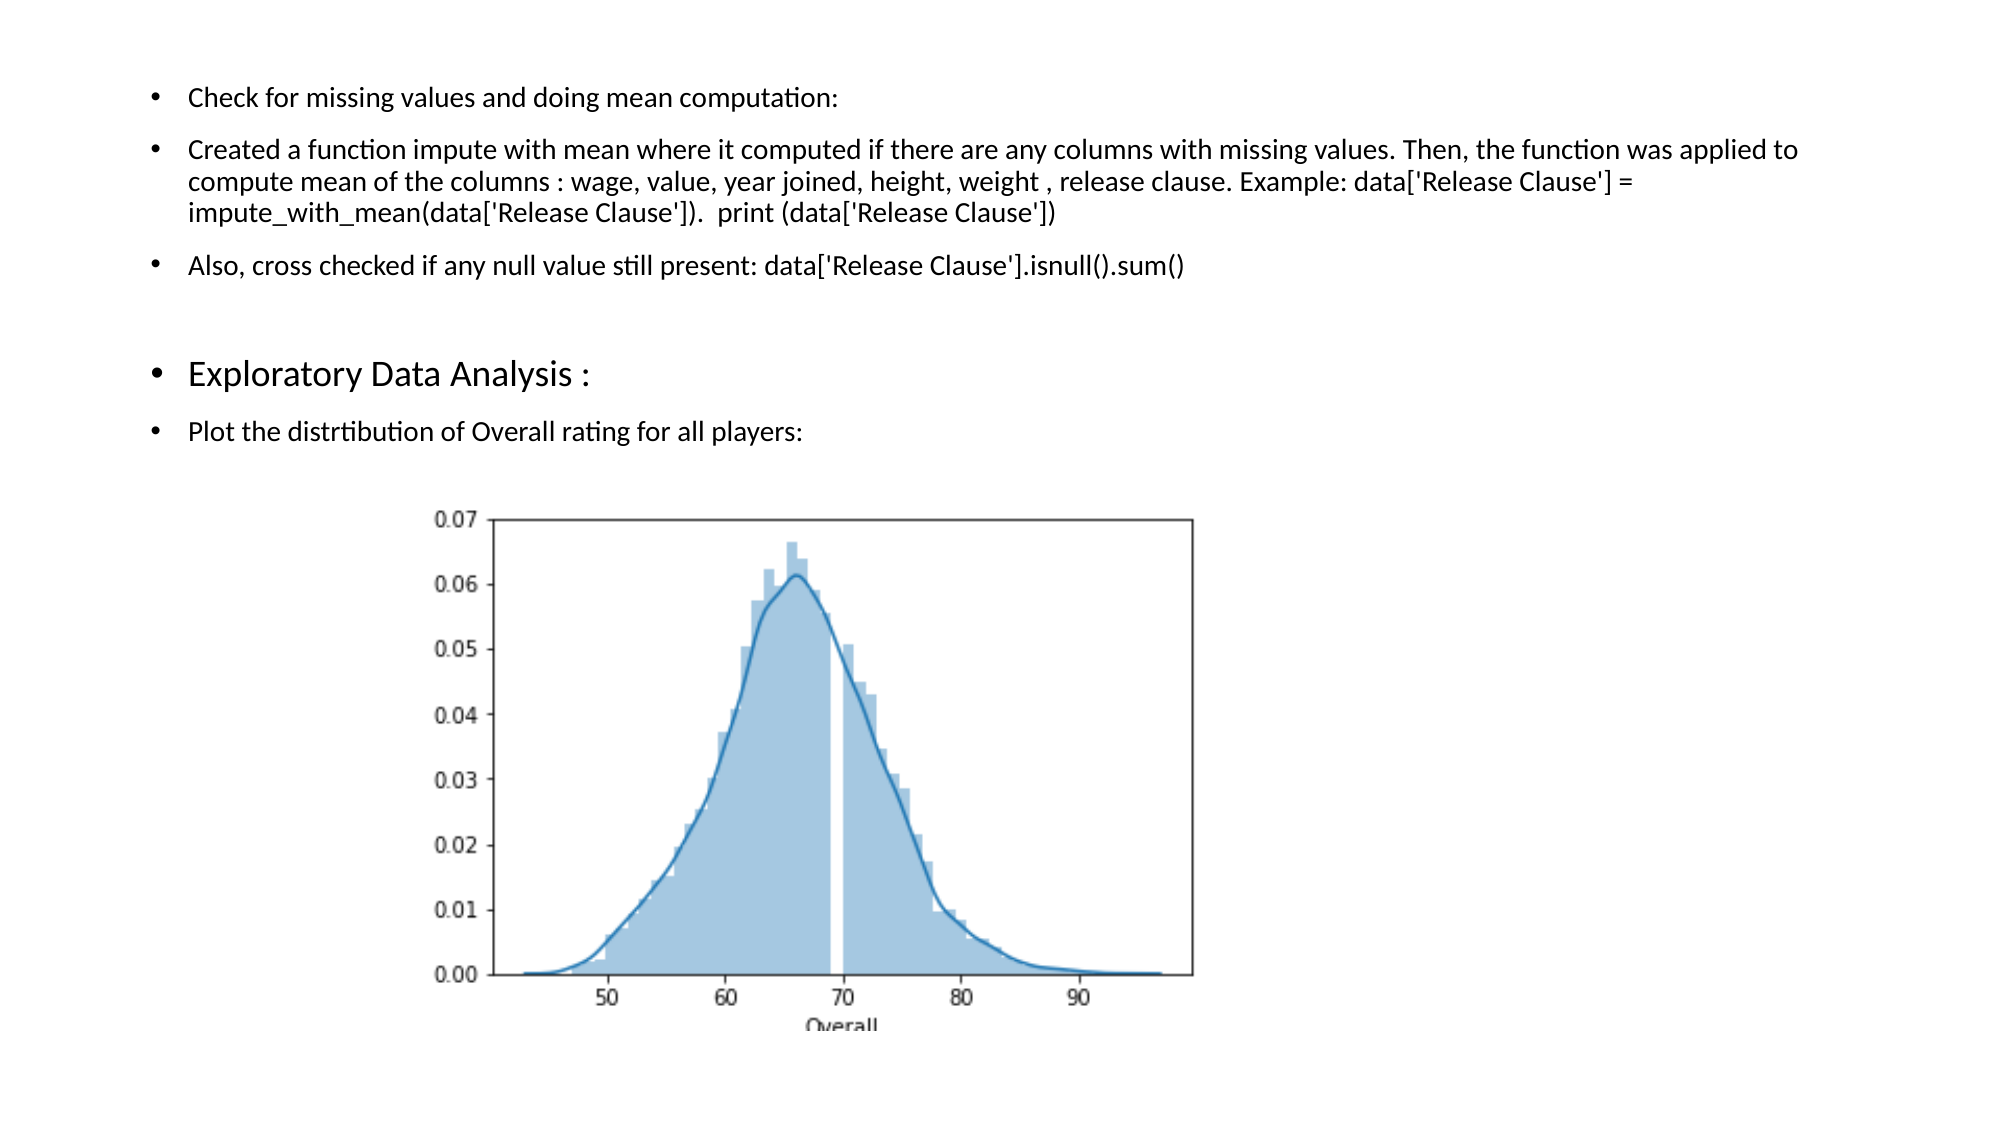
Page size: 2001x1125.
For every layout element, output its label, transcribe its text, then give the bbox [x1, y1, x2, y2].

list Check for missing values and doing mean computation: Created a function impute with mean where it computed if there are any columns with missing values. Then, the function was applied to compute mean of the columns : wage, value, year joined, height, weight , release clause. Example: data['Release Clause'] = impute_with_mean(data['Release Clause']). print (data['Release Clause']) Also, cross checked if any null value still present: data['Release Clause'].isnull().sum() Exploratory Data Analysis : Plot the distrtibution of Overall rating for all players: [135, 74, 1861, 789]
picture [418, 507, 1213, 1031]
